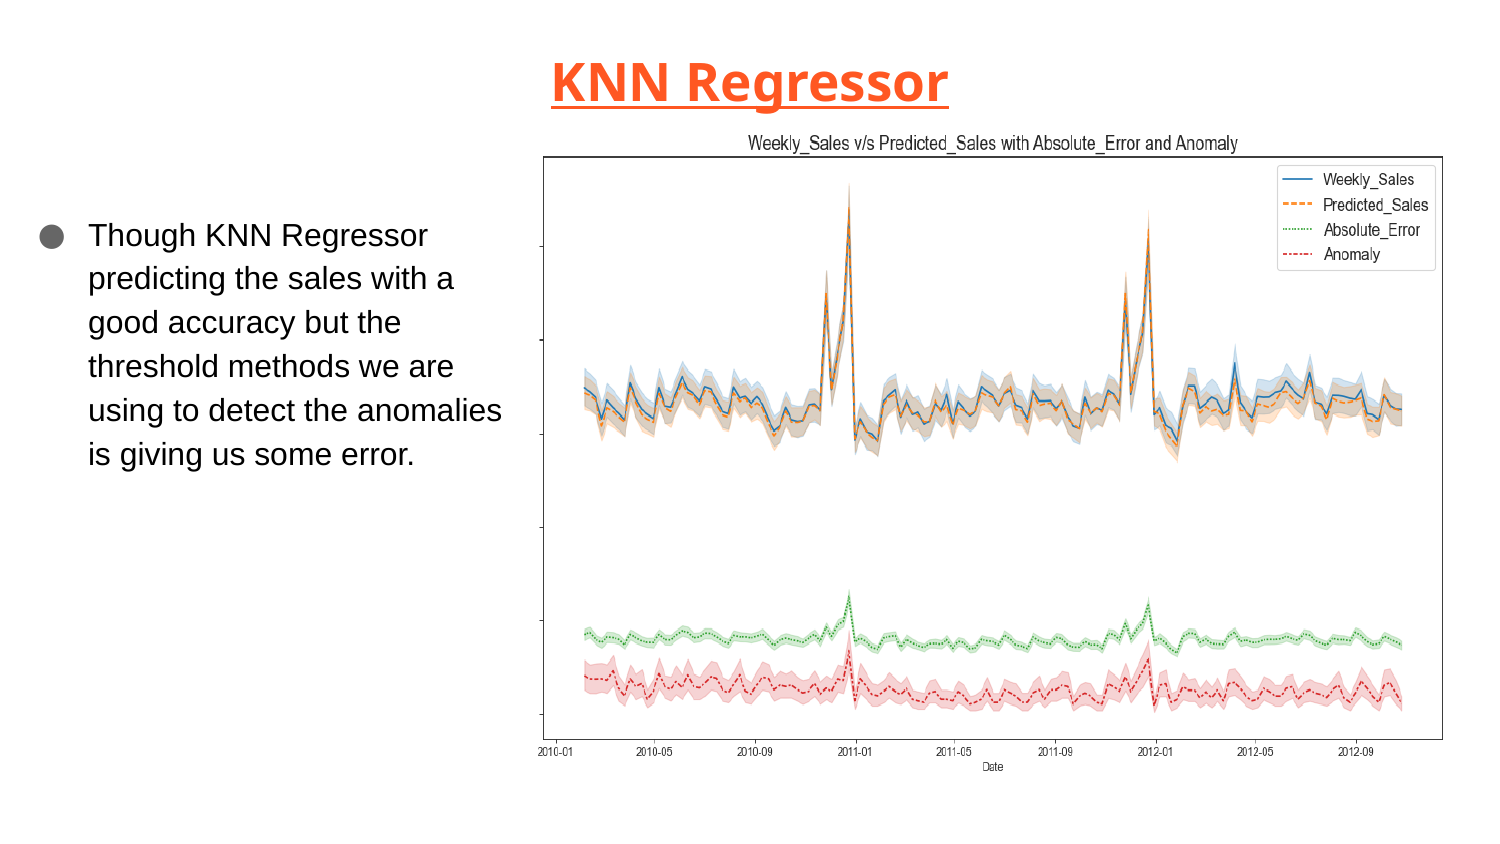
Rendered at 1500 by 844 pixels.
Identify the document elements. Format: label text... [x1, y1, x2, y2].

title KNN Regressor [51, 33, 1449, 128]
list Though KNN Regressor predicting the sales with a good accuracy but the threshold methods we are using to detect the anomalies is giving us some error. [17, 193, 504, 532]
picture [509, 126, 1450, 782]
